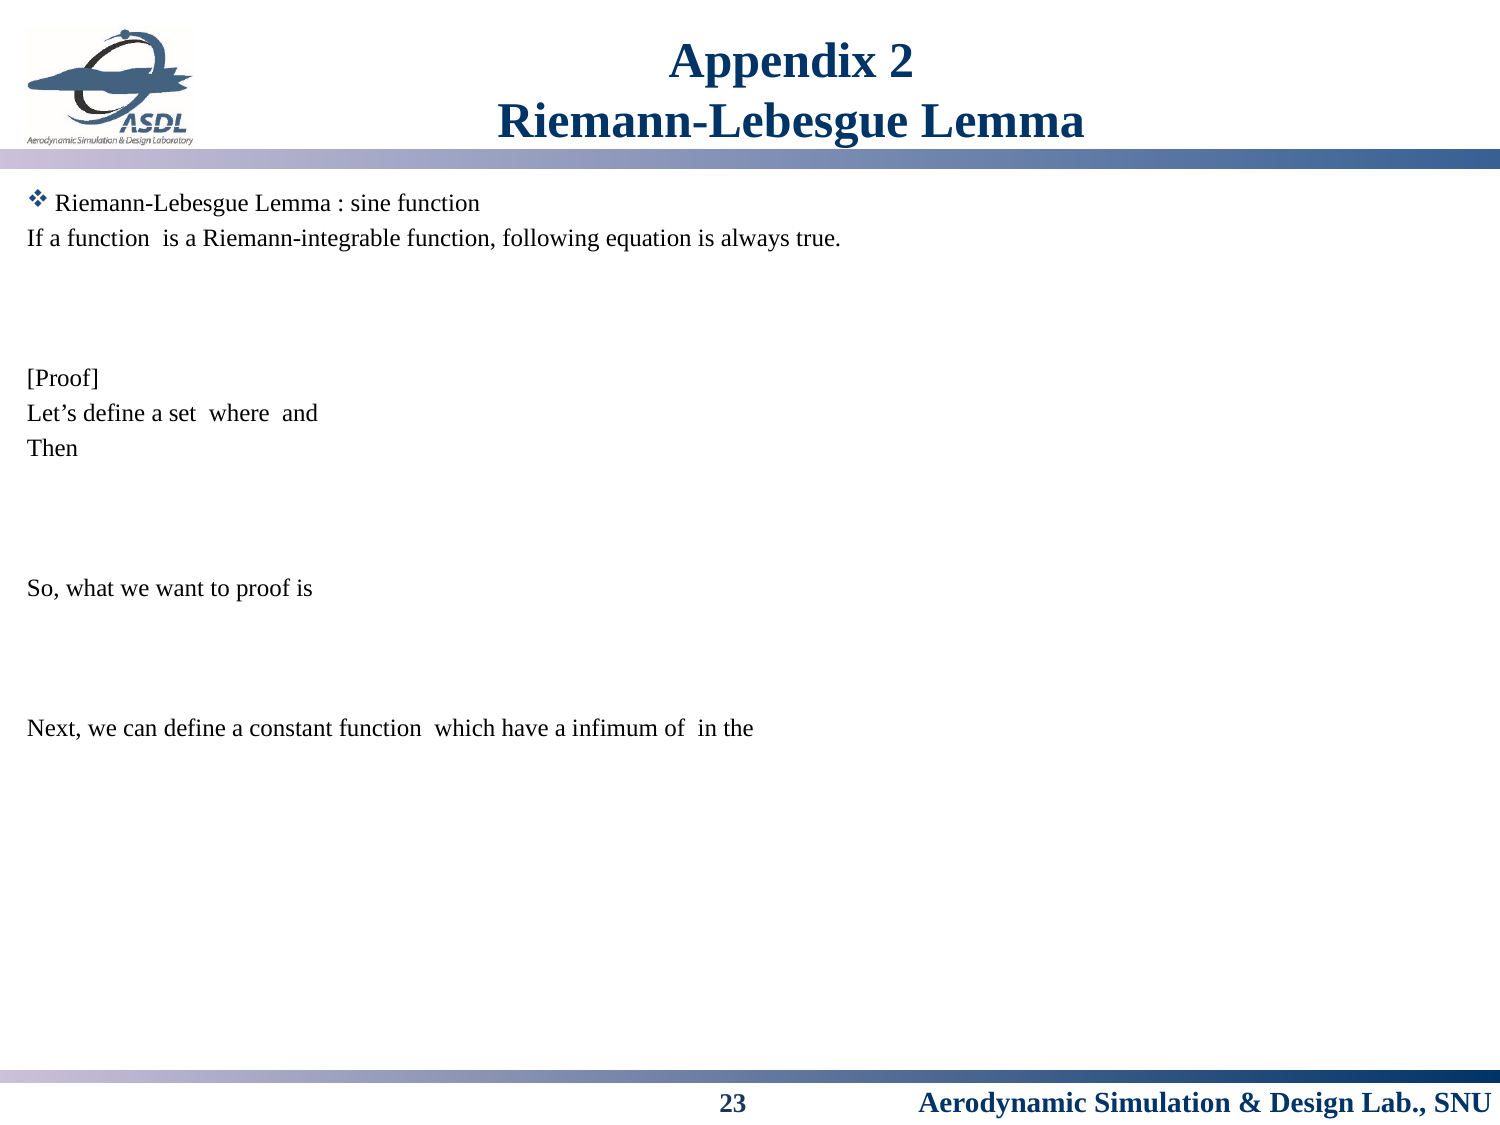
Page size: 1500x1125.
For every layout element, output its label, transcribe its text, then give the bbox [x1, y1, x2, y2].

title Appendix 2 Riemann-Lebesgue Lemma [218, 42, 1365, 132]
slide_number 23 [671, 1065, 795, 1125]
picture [24, 26, 195, 148]
